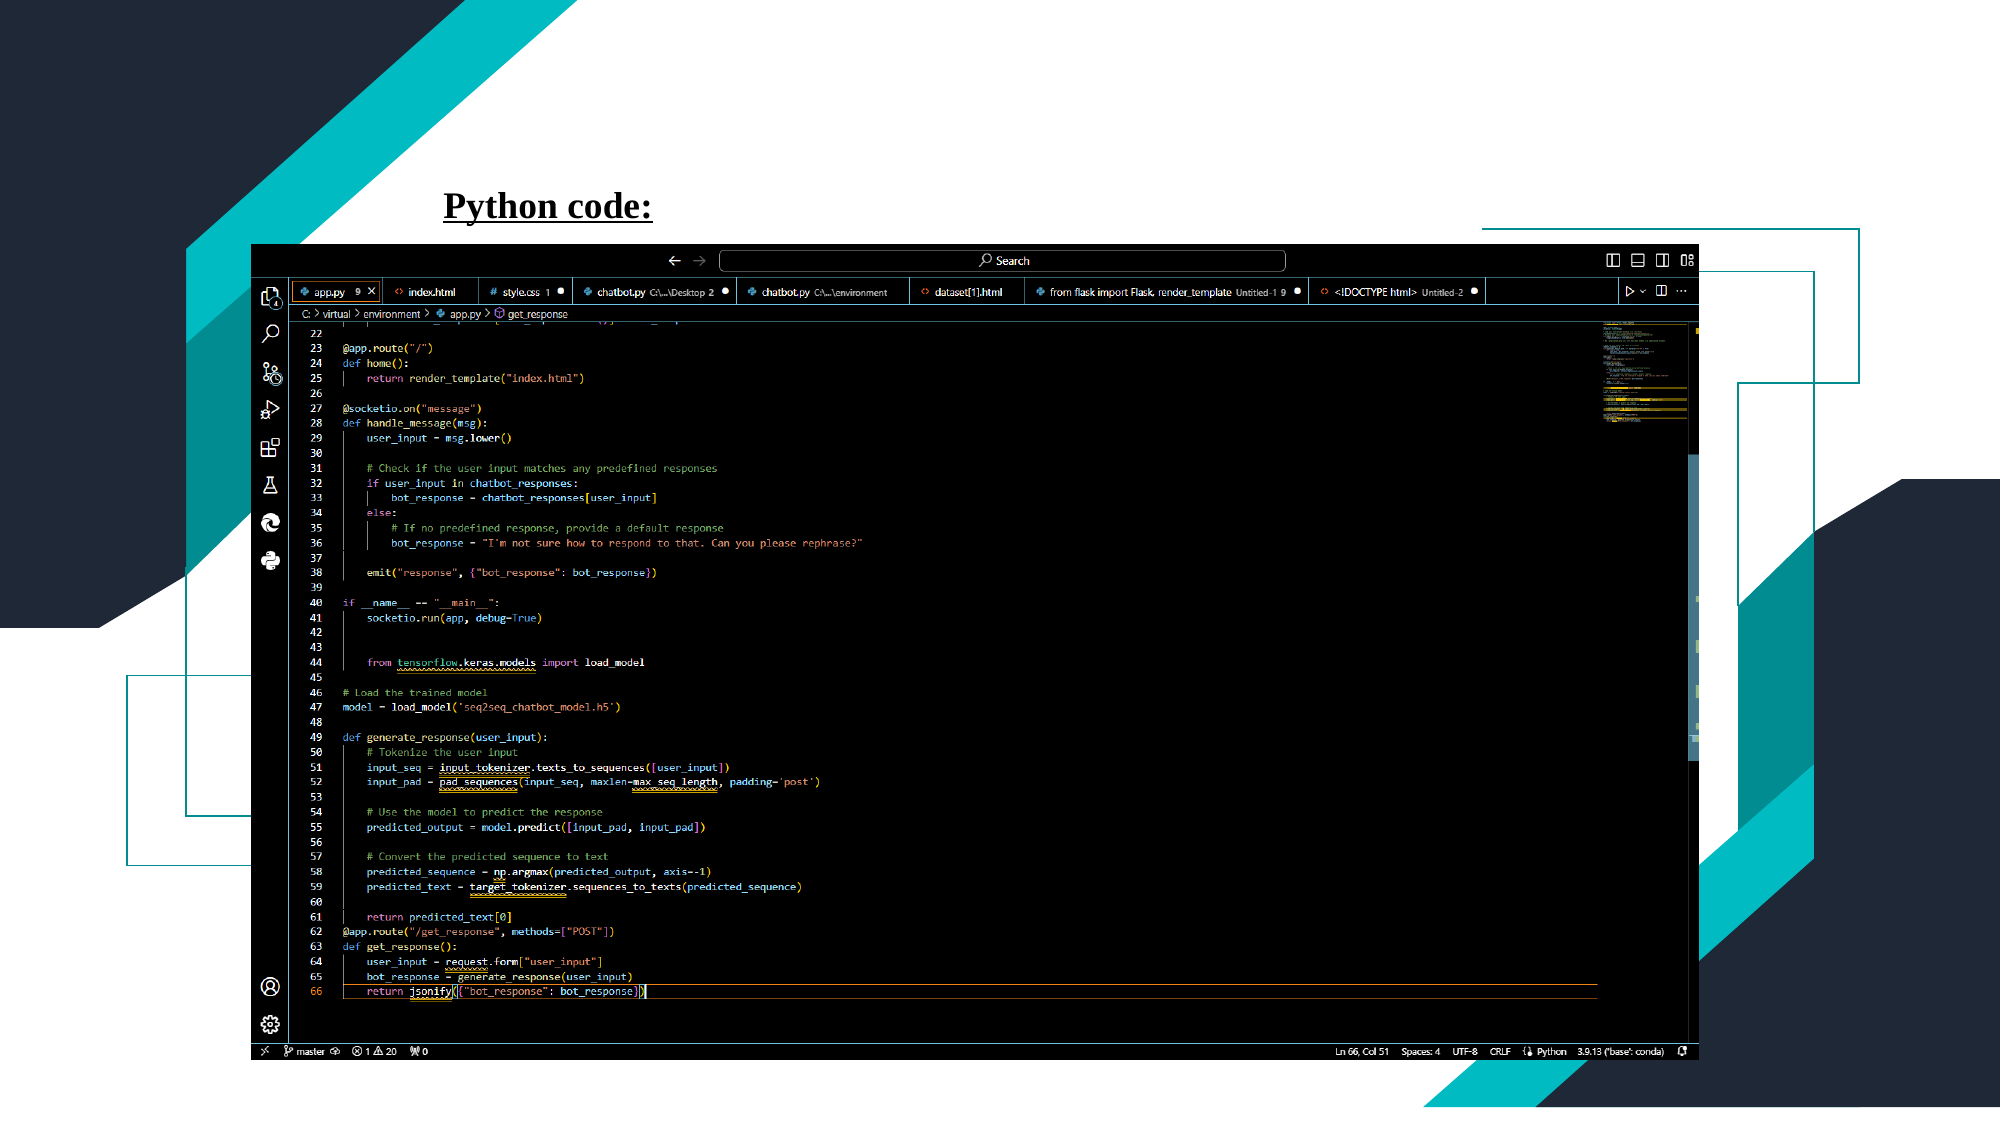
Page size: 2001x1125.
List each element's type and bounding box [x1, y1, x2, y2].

picture [250, 244, 1699, 1060]
text_box [0, 0, 2000, 1107]
text_box [444, 217, 1556, 244]
